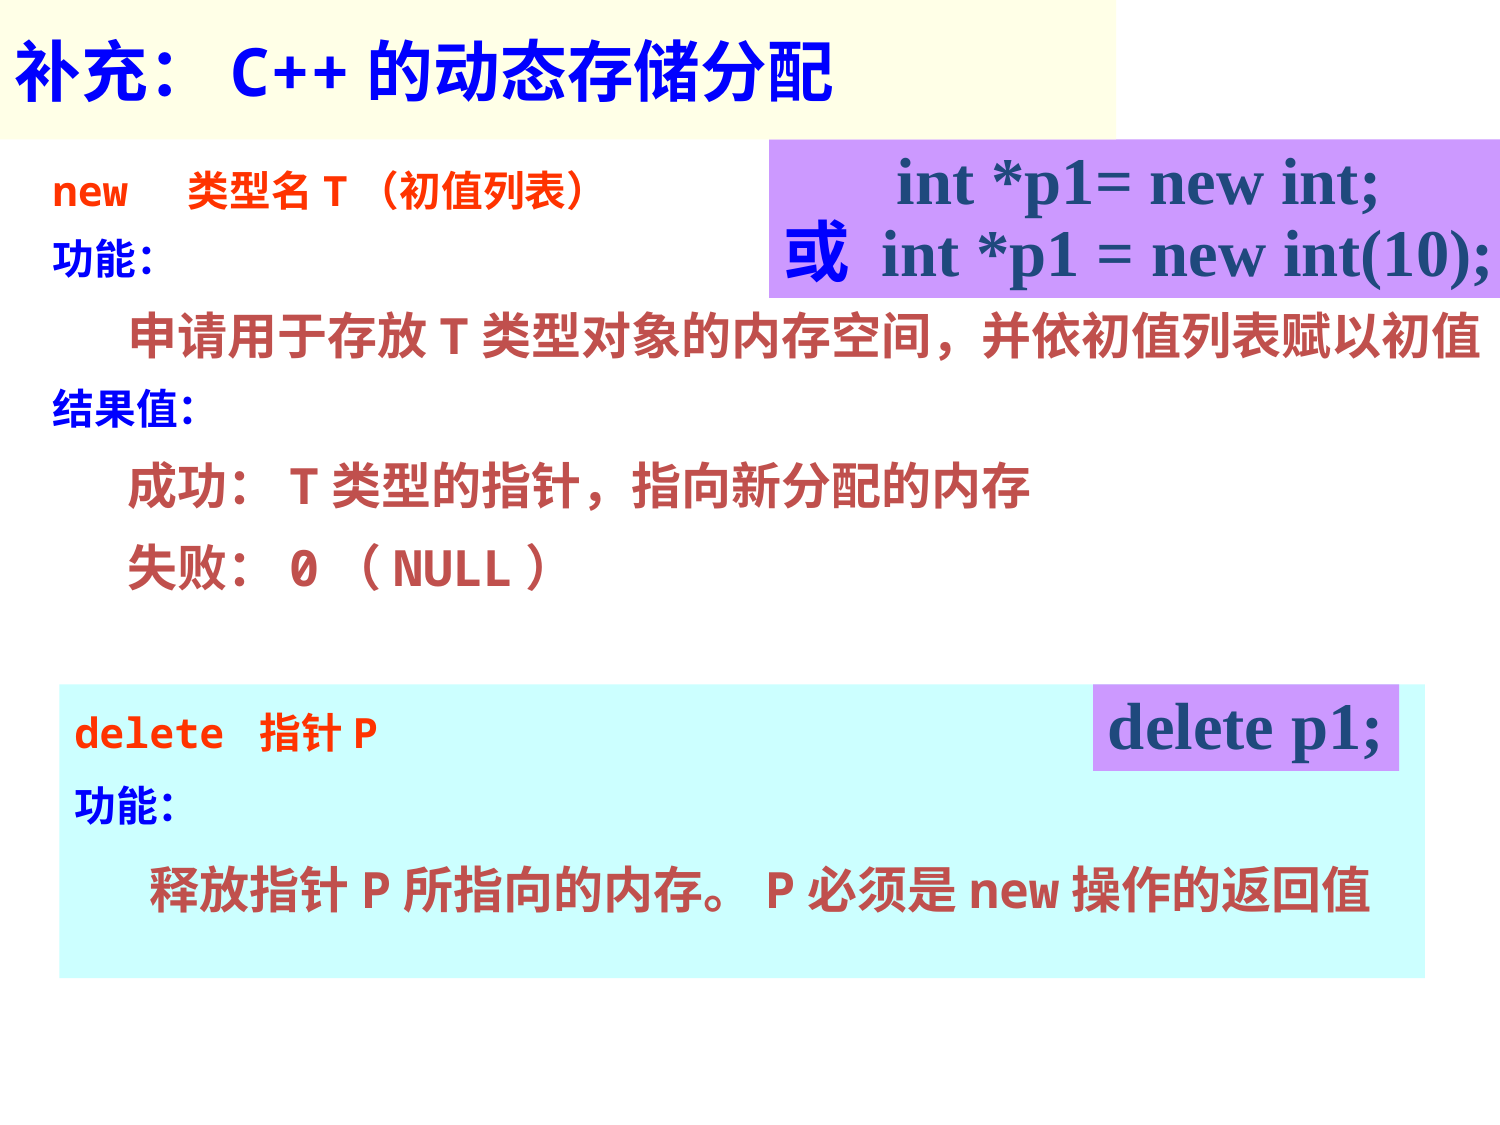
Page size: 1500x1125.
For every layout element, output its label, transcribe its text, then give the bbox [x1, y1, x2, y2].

text_box int *p1= new int; 或 int *p1 = new int(10); [769, 139, 1500, 298]
text_box delete p1; [1093, 684, 1400, 771]
text_box delete 指针P 功能： 释放指针P所指向的内存。P必须是new操作的返回值 [59, 684, 1425, 979]
text_box new 类型名T（初值列表） 功能： 申请用于存放T类型对象的内存空间，并依初值列表赋以初值 结果值： 成功：T类型的指针，指向新分配的内存 失败：0（NULL） [37, 146, 1500, 685]
text_box 补充：C++的动态存储分配 [0, 0, 1117, 140]
